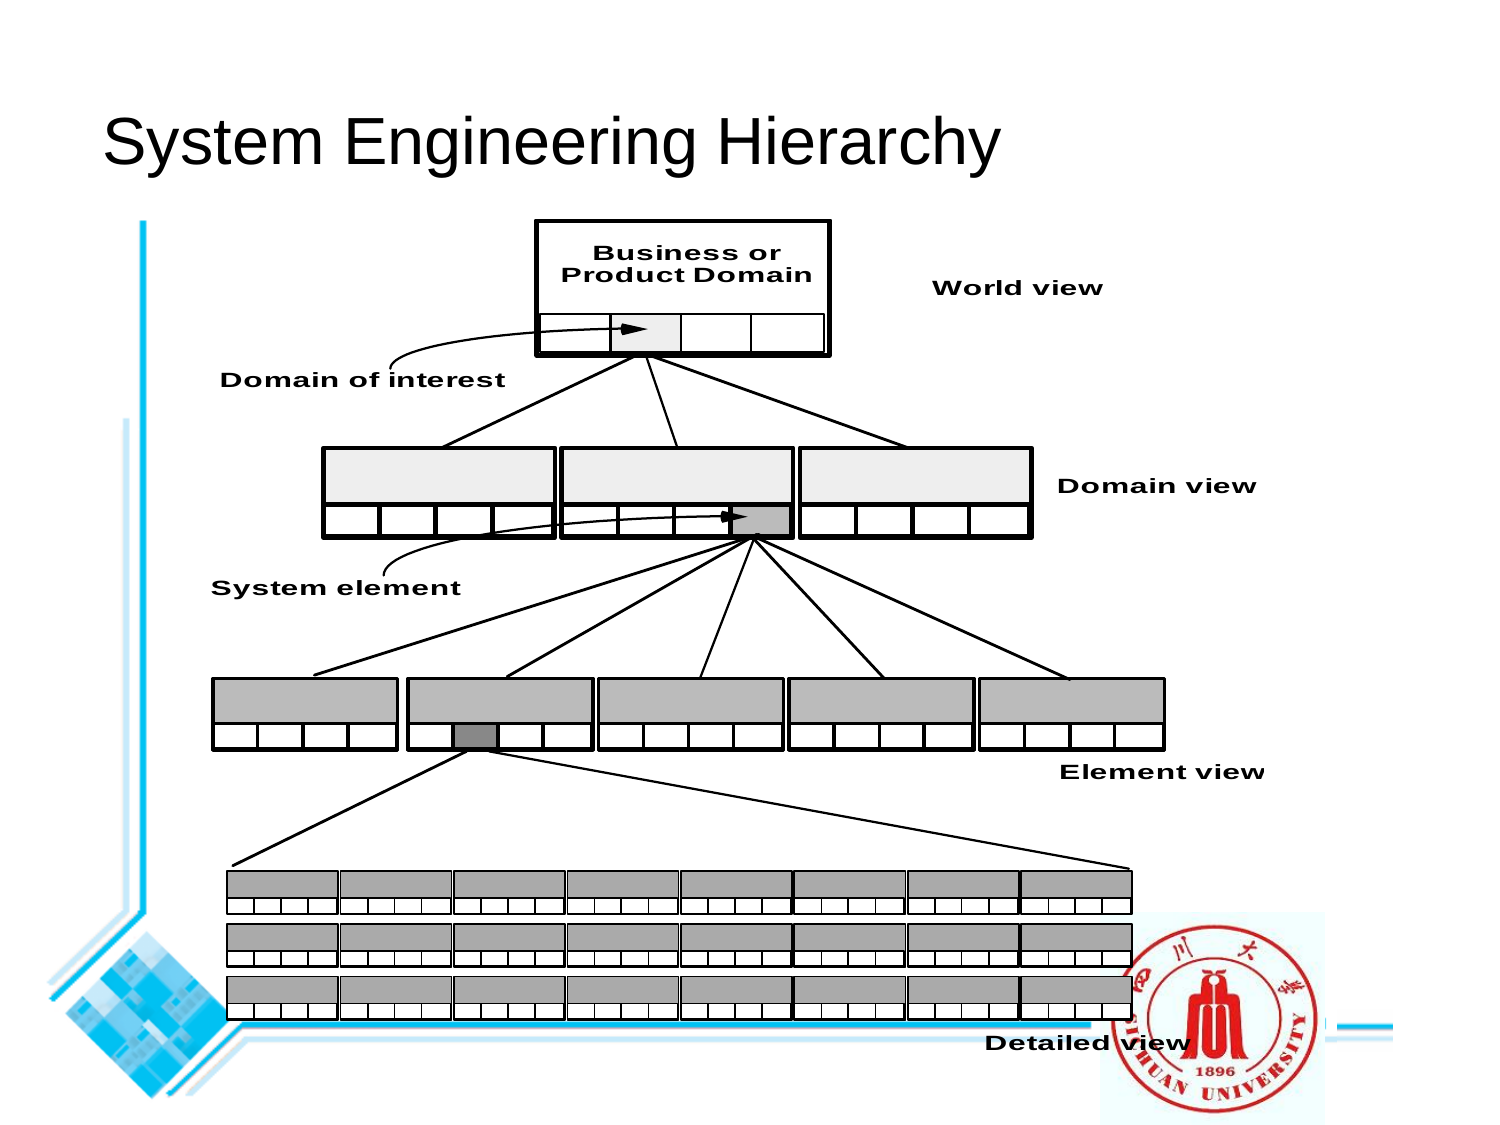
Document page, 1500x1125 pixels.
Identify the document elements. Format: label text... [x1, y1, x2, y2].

picture [35, 209, 1393, 1125]
text_box System Engineering Hierarchy [87, 62, 1438, 213]
